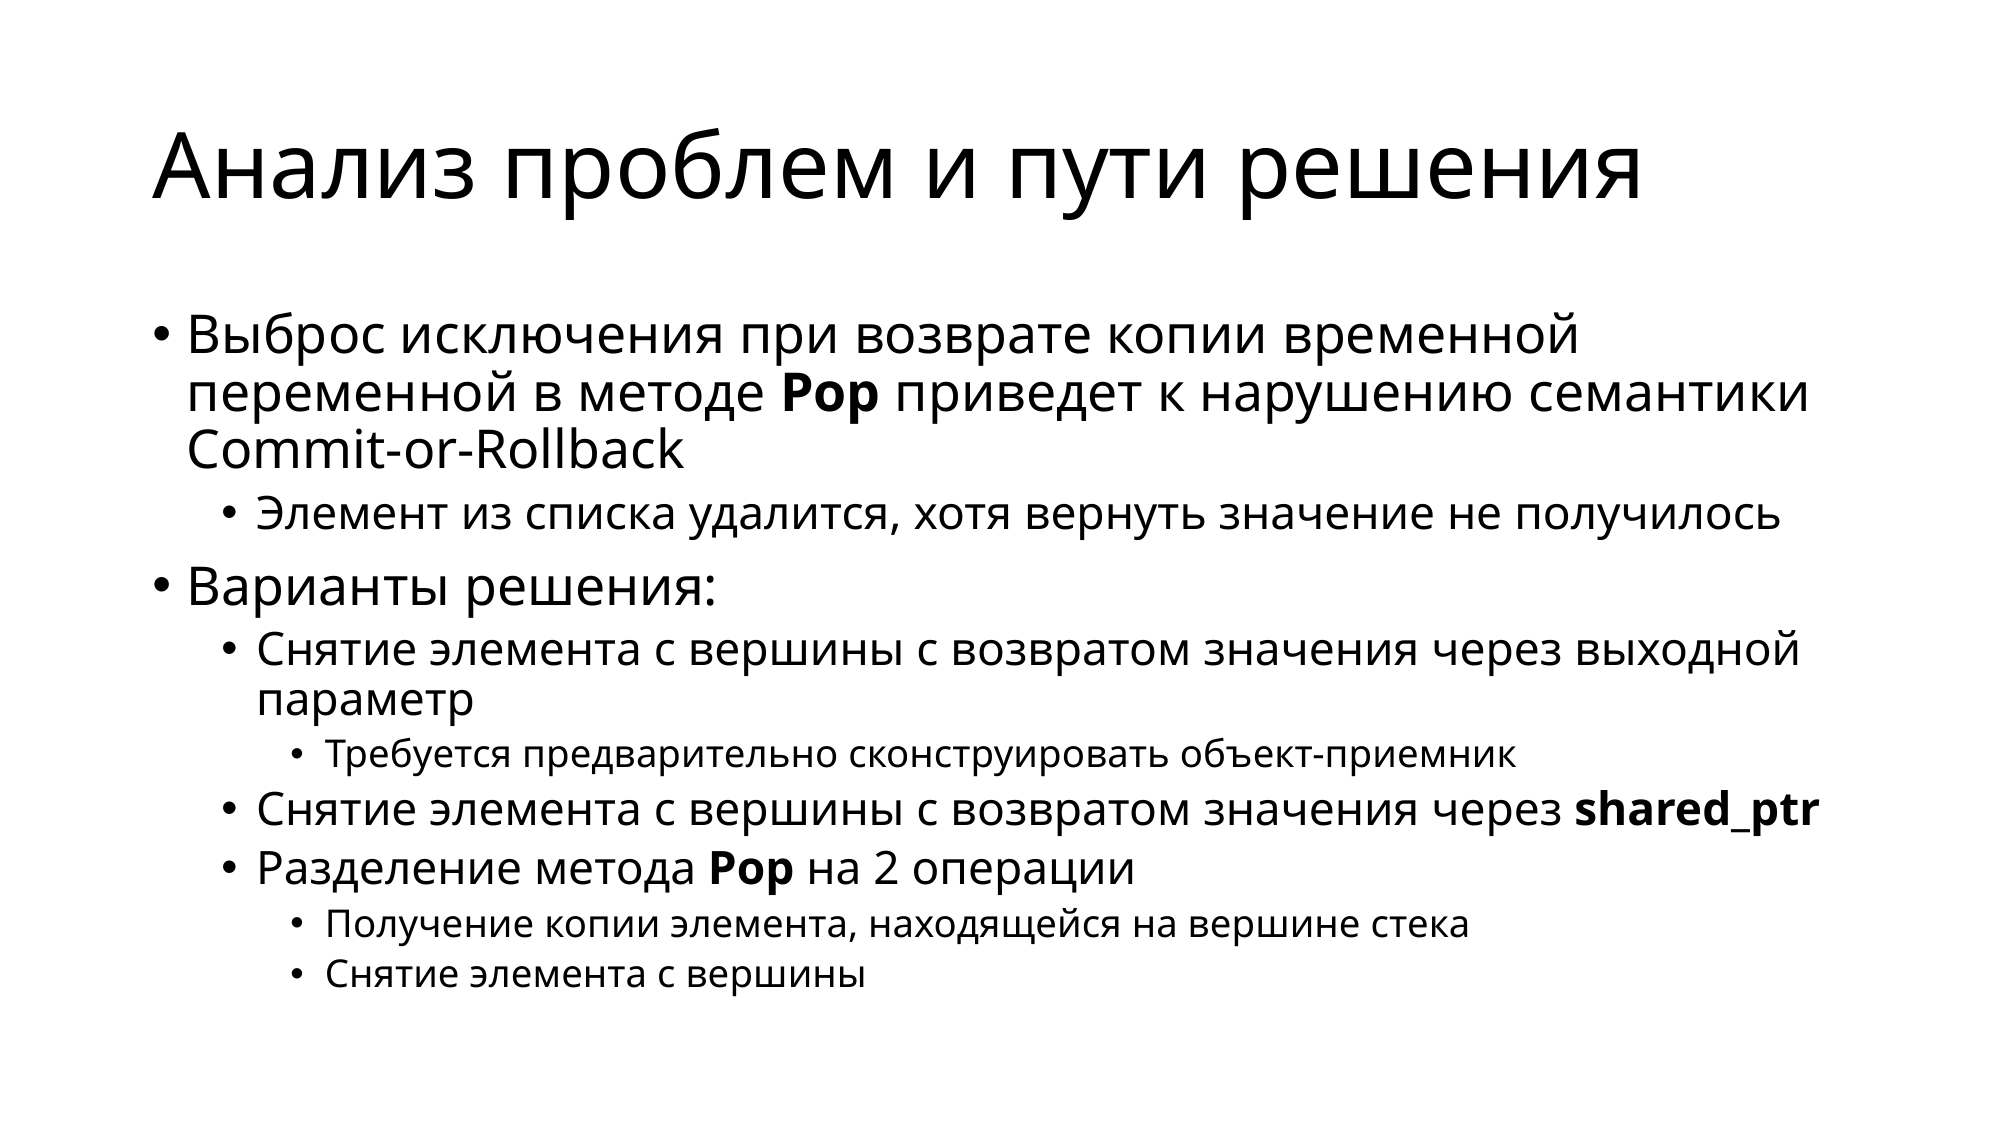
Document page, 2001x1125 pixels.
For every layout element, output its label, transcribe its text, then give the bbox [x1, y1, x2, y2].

list Выброс исключения при возврате копии временной переменной в методе Pop приведет к нарушению семантики Commit-or-Rollback Элемент из списка удалится, хотя вернуть значение не получилось Варианты решения: Снятие элемента с вершины с возвратом значения через выходной параметр Требуется предварительно сконструировать объект-приемник Снятие элемента с вершины с возвратом значения через shared_ptr Разделение метода Pop на 2 операции Получение копии элемента, находящейся на вершине стека Снятие элемента с вершины [137, 299, 1863, 1014]
title Анализ проблем и пути решения [137, 59, 1863, 278]
